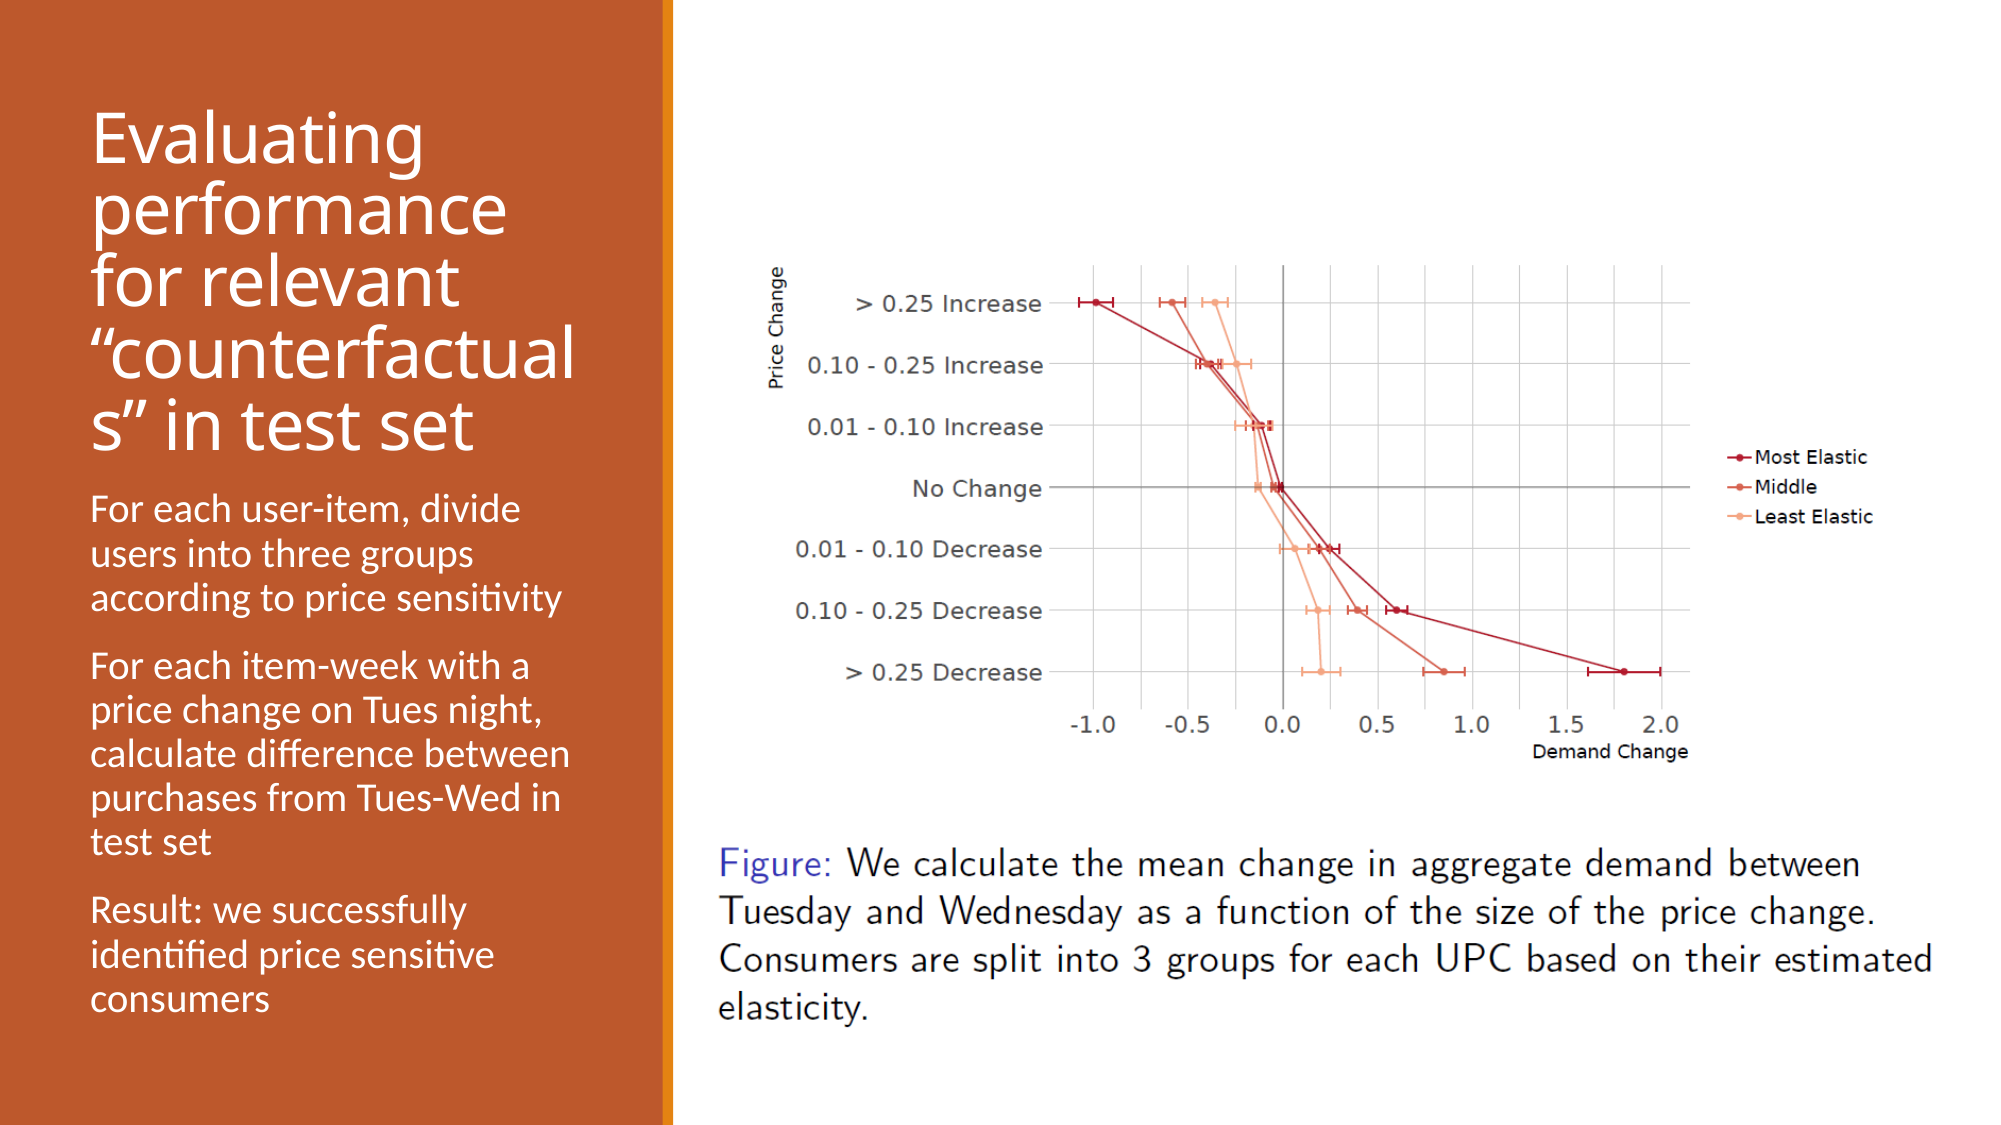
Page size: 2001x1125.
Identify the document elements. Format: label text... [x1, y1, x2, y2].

title Evaluating performance for relevant “counterfactuals” in test set [75, 97, 600, 473]
list For each user-item, divide users into three groups according to price sensitivity For each item-week with a price change on Tues night, calculate difference between purchases from Tues-Wed in test set Result: we successfully identified price sensitive consumers [75, 479, 600, 1035]
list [688, 228, 1978, 1060]
